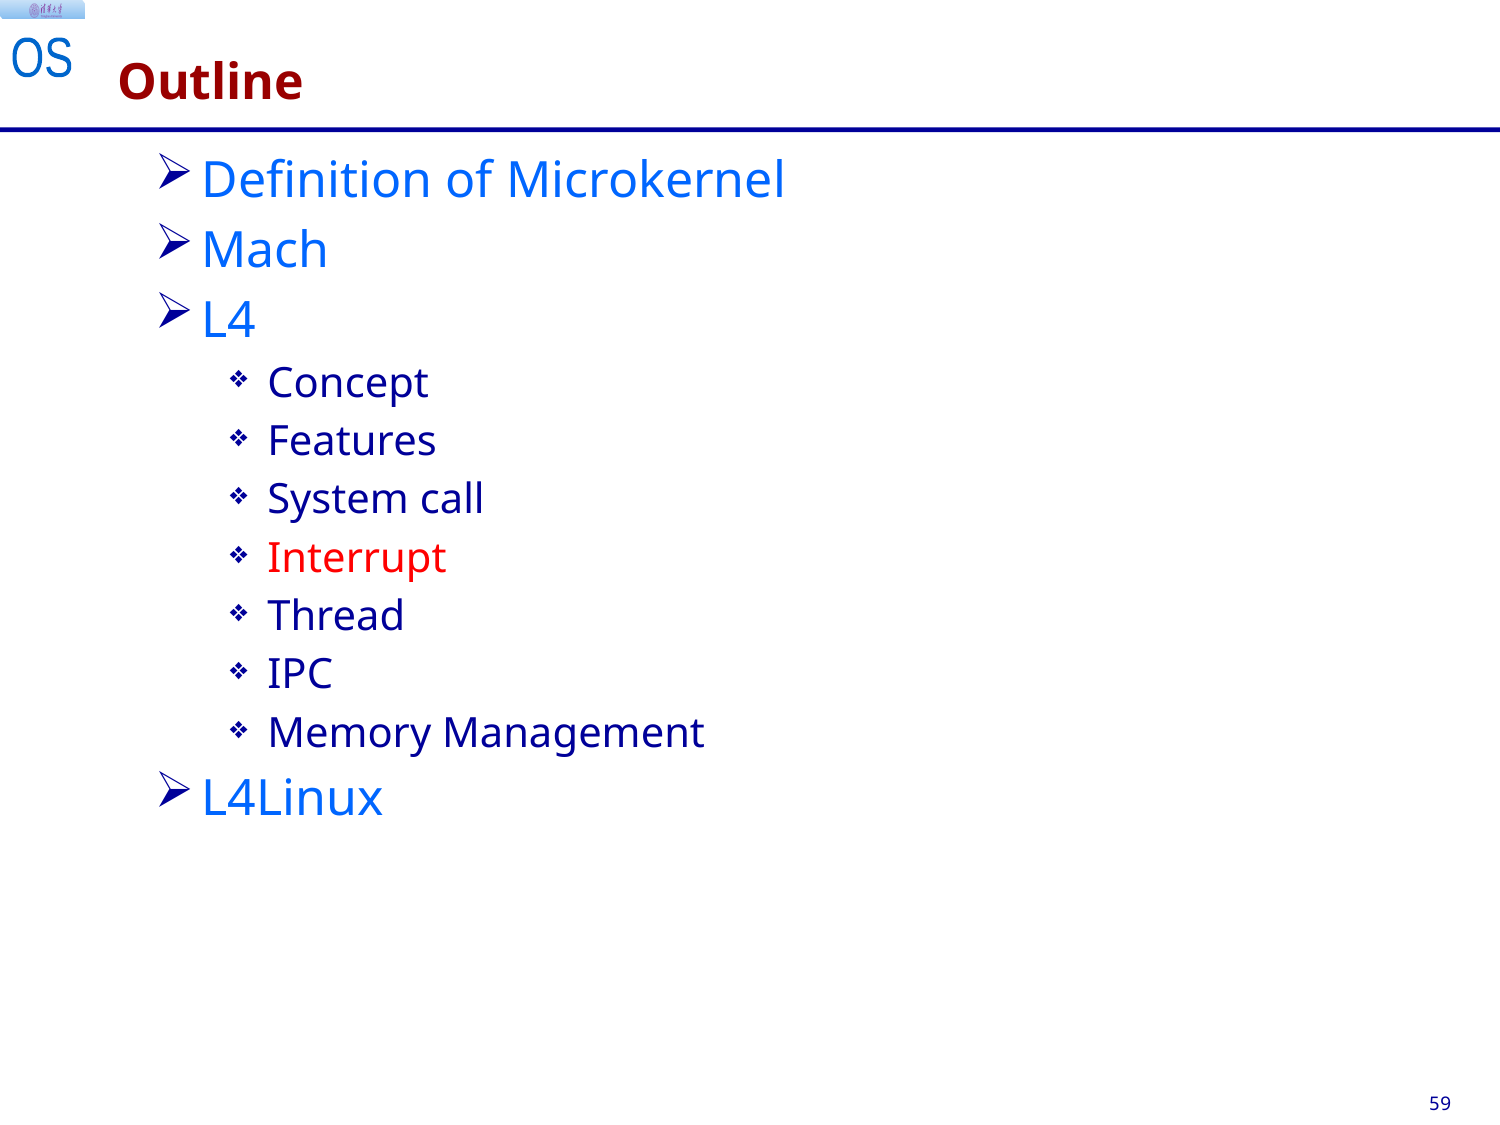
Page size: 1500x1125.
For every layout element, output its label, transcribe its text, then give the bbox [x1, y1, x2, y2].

picture [0, 0, 85, 19]
list Definition of Microkernel Mach L4 Concept Features System call Interrupt Thread IPC Memory Management L4Linux [64, 139, 1436, 1012]
title Outline [102, 18, 1409, 118]
